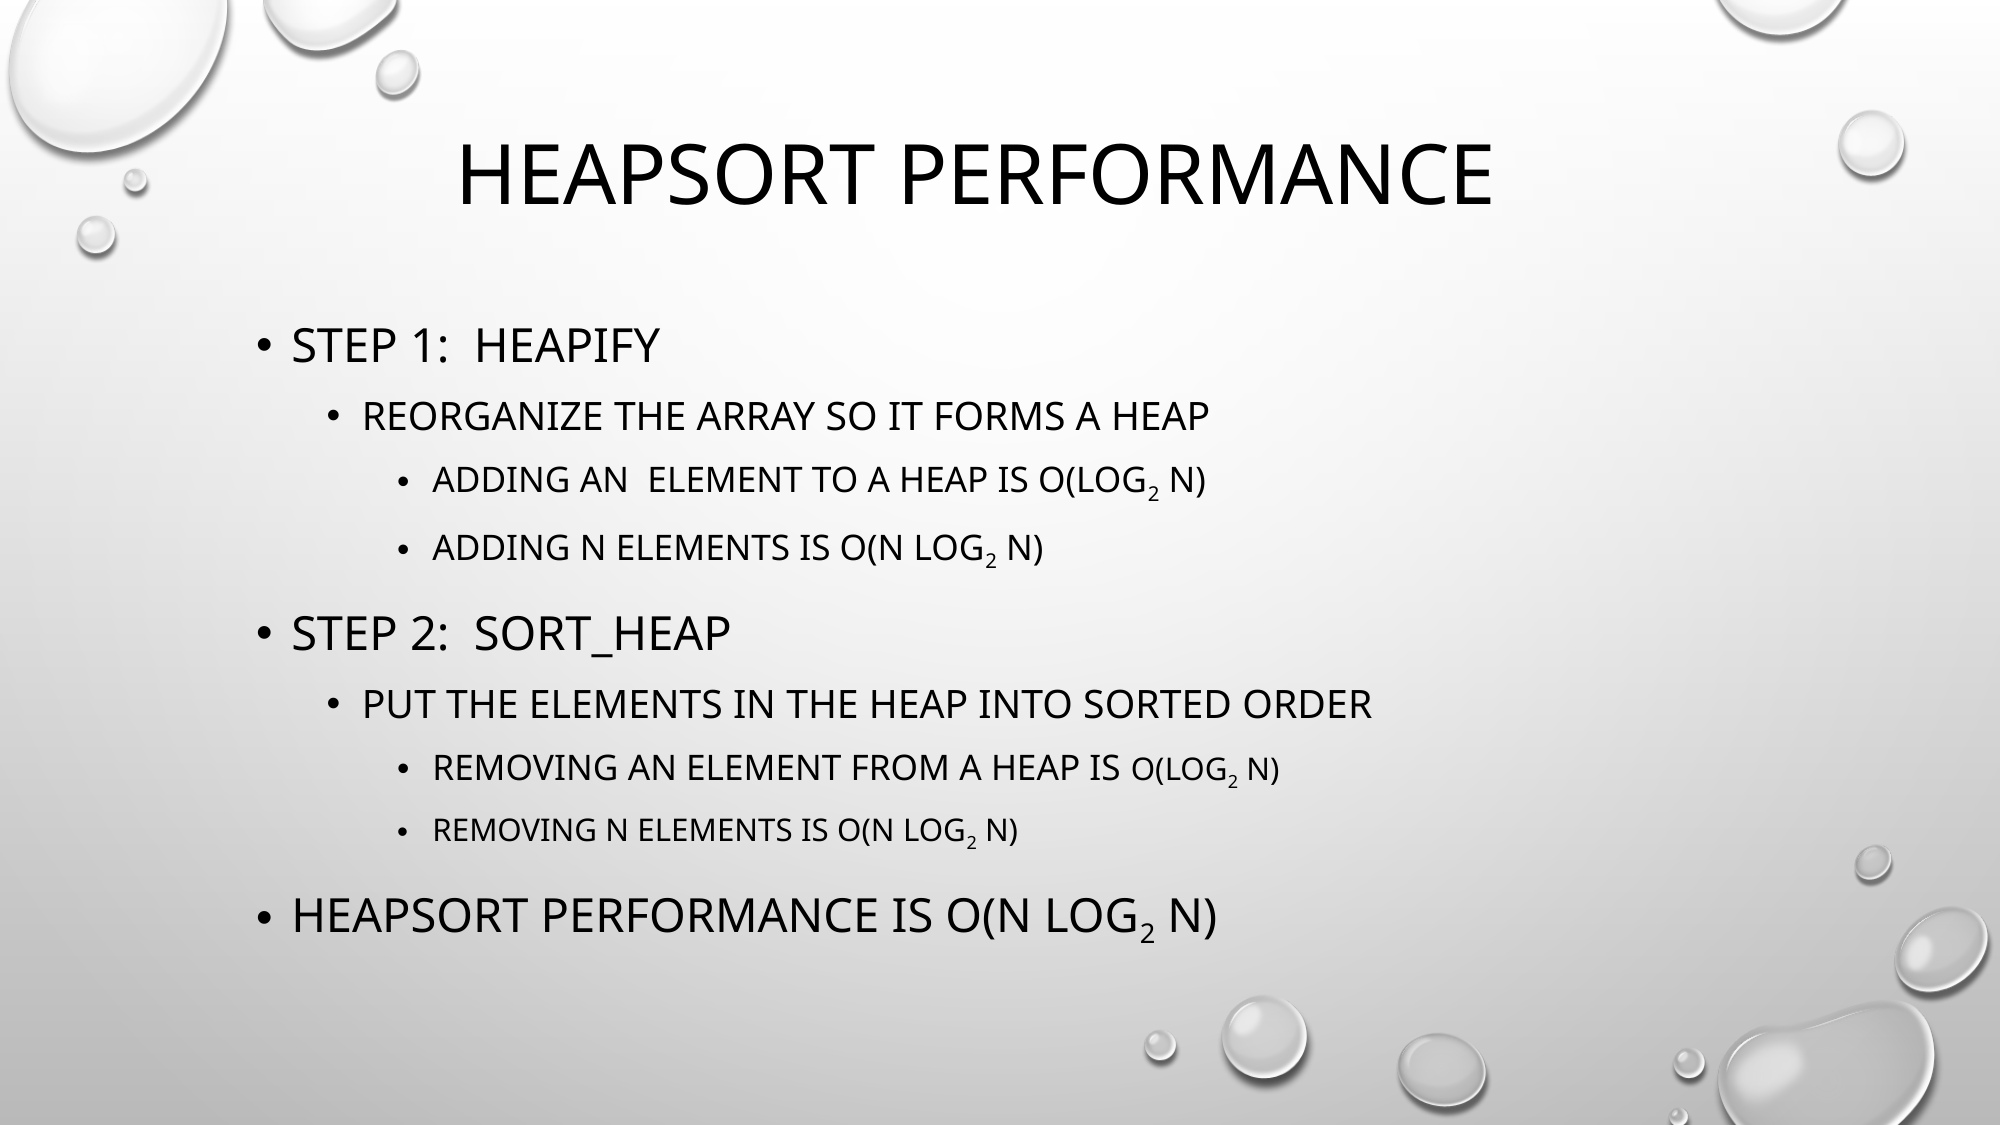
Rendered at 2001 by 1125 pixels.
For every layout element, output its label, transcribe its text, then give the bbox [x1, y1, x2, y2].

list Step 1: heapify Reorganize the array so it forms a heap Adding an element to a heap is O(log2 n) Adding n elements is O(N log2 n) Step 2: sort_heap Put the elements in the heap into sorted order Removing an element from a heap is O(log2 n) Removing n elements is O(N log2 n) Heapsort performance is O(N log2 n) [241, 296, 1776, 960]
picture [0, 0, 2000, 1125]
title Heapsort performance [125, 46, 1826, 309]
